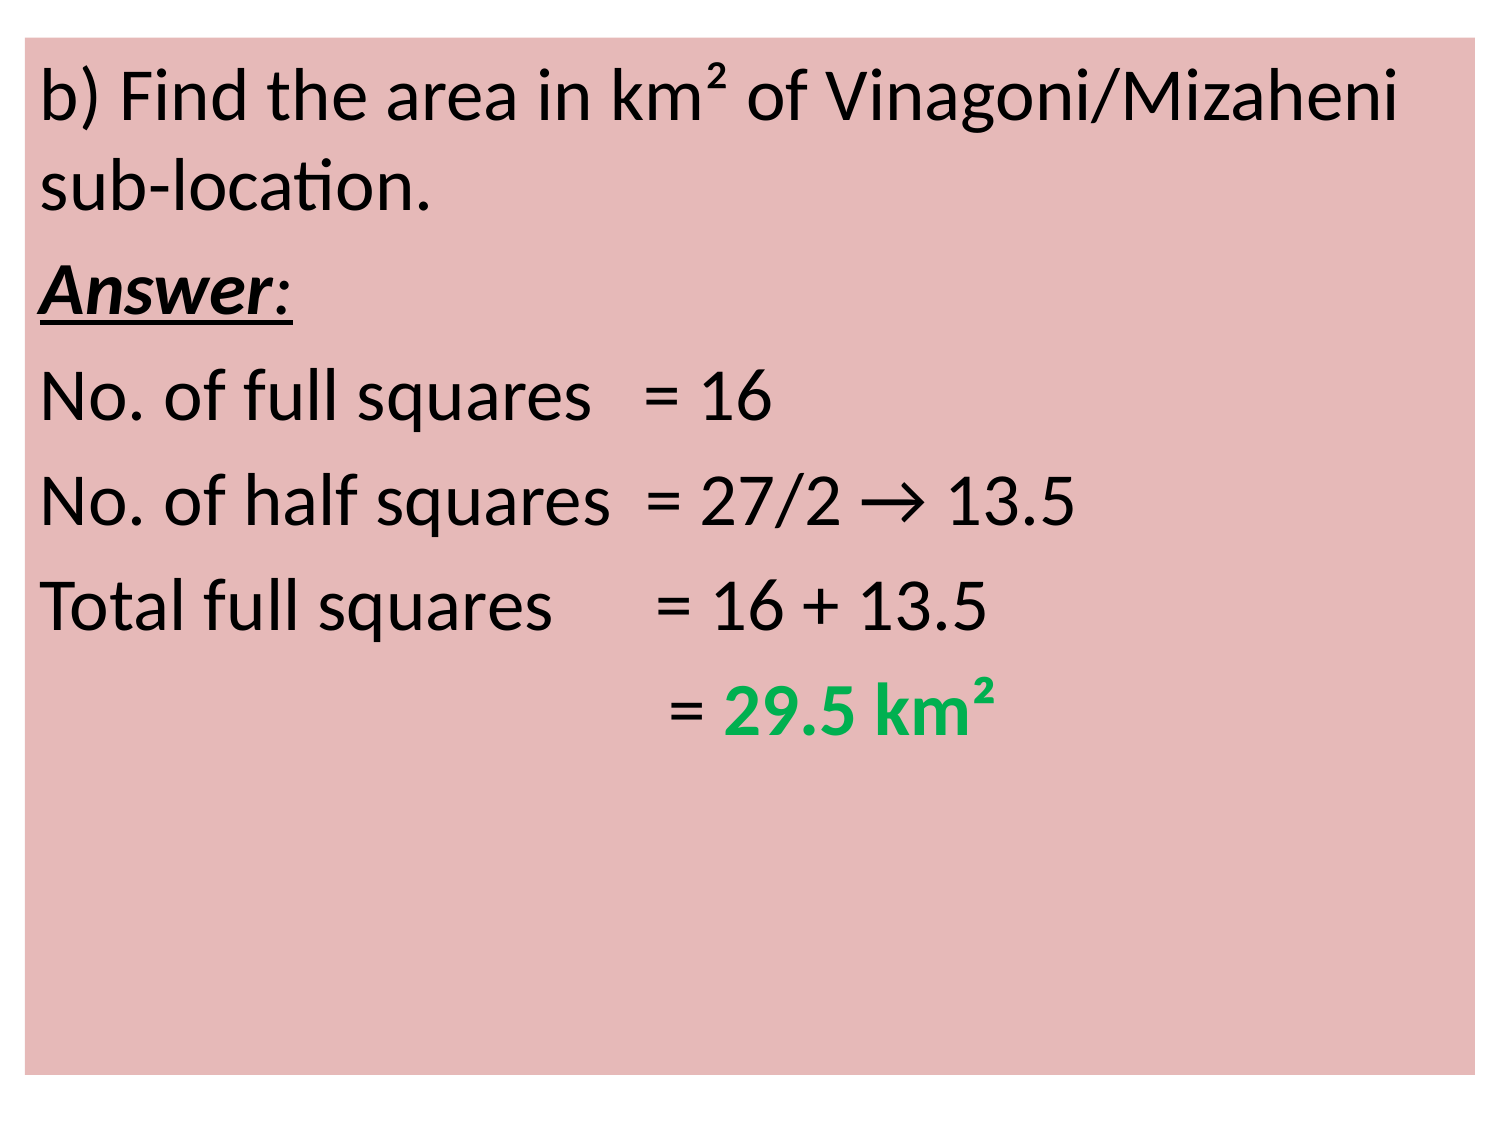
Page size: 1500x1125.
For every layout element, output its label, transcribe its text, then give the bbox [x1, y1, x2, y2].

list b) Find the area in km² of Vinagoni/Mizaheni sub-location. Answer: No. of full squares = 16 No. of half squares = 27/2 → 13.5 Total full squares = 16 + 13.5 = 29.5 km² [24, 37, 1475, 1075]
